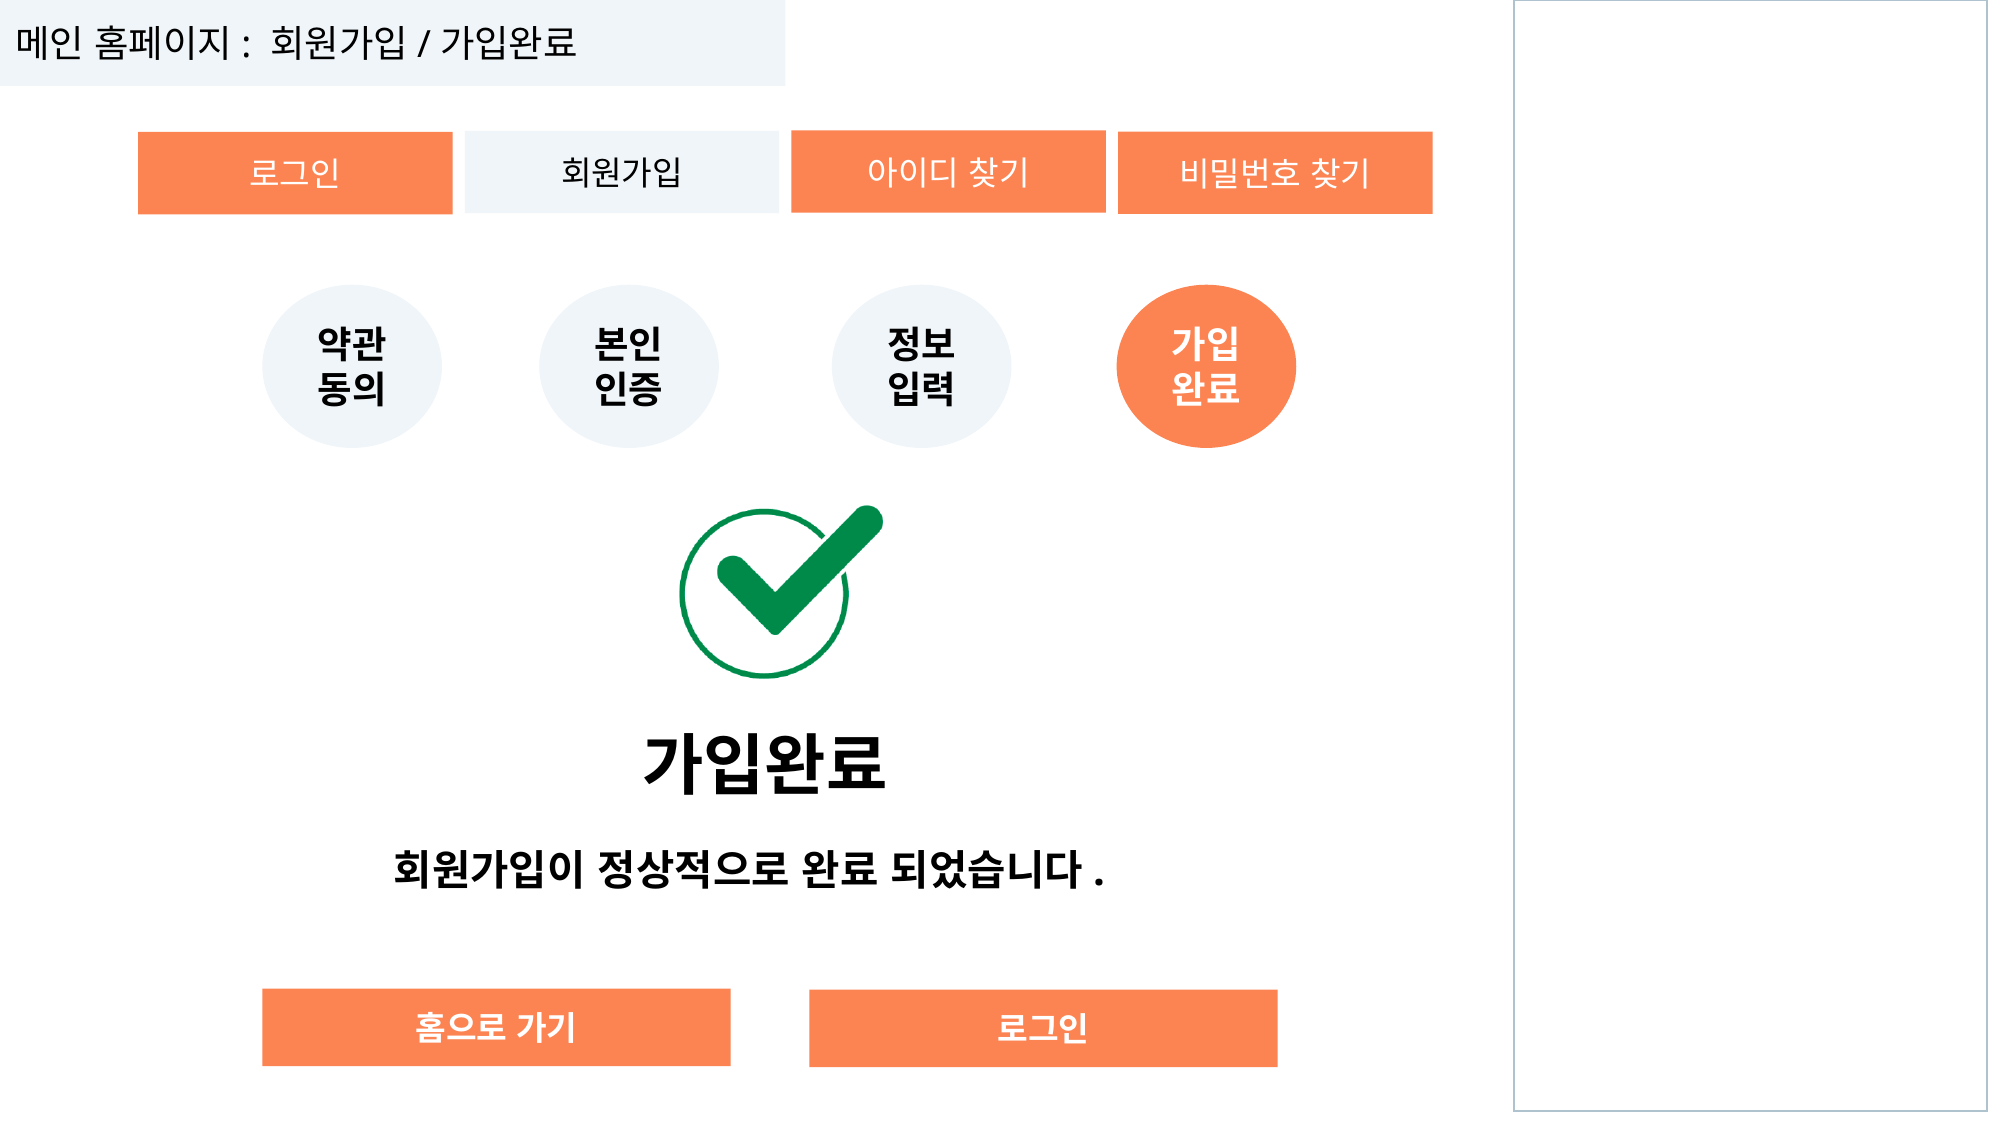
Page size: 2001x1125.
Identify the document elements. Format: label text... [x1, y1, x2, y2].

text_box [262, 284, 1297, 448]
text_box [138, 130, 1433, 215]
text_box 회원가입이 정상적으로 완료 되었습니다. [378, 821, 1172, 917]
picture [649, 473, 900, 689]
text_box 가입완료 [368, 715, 1162, 810]
text_box 홈으로 가기 [261, 987, 732, 1067]
text_box 메인 홈페이지: 회원가입/가입완료 [0, 0, 786, 86]
text_box 로그인 [808, 989, 1279, 1068]
text_box [1513, 0, 1988, 1112]
